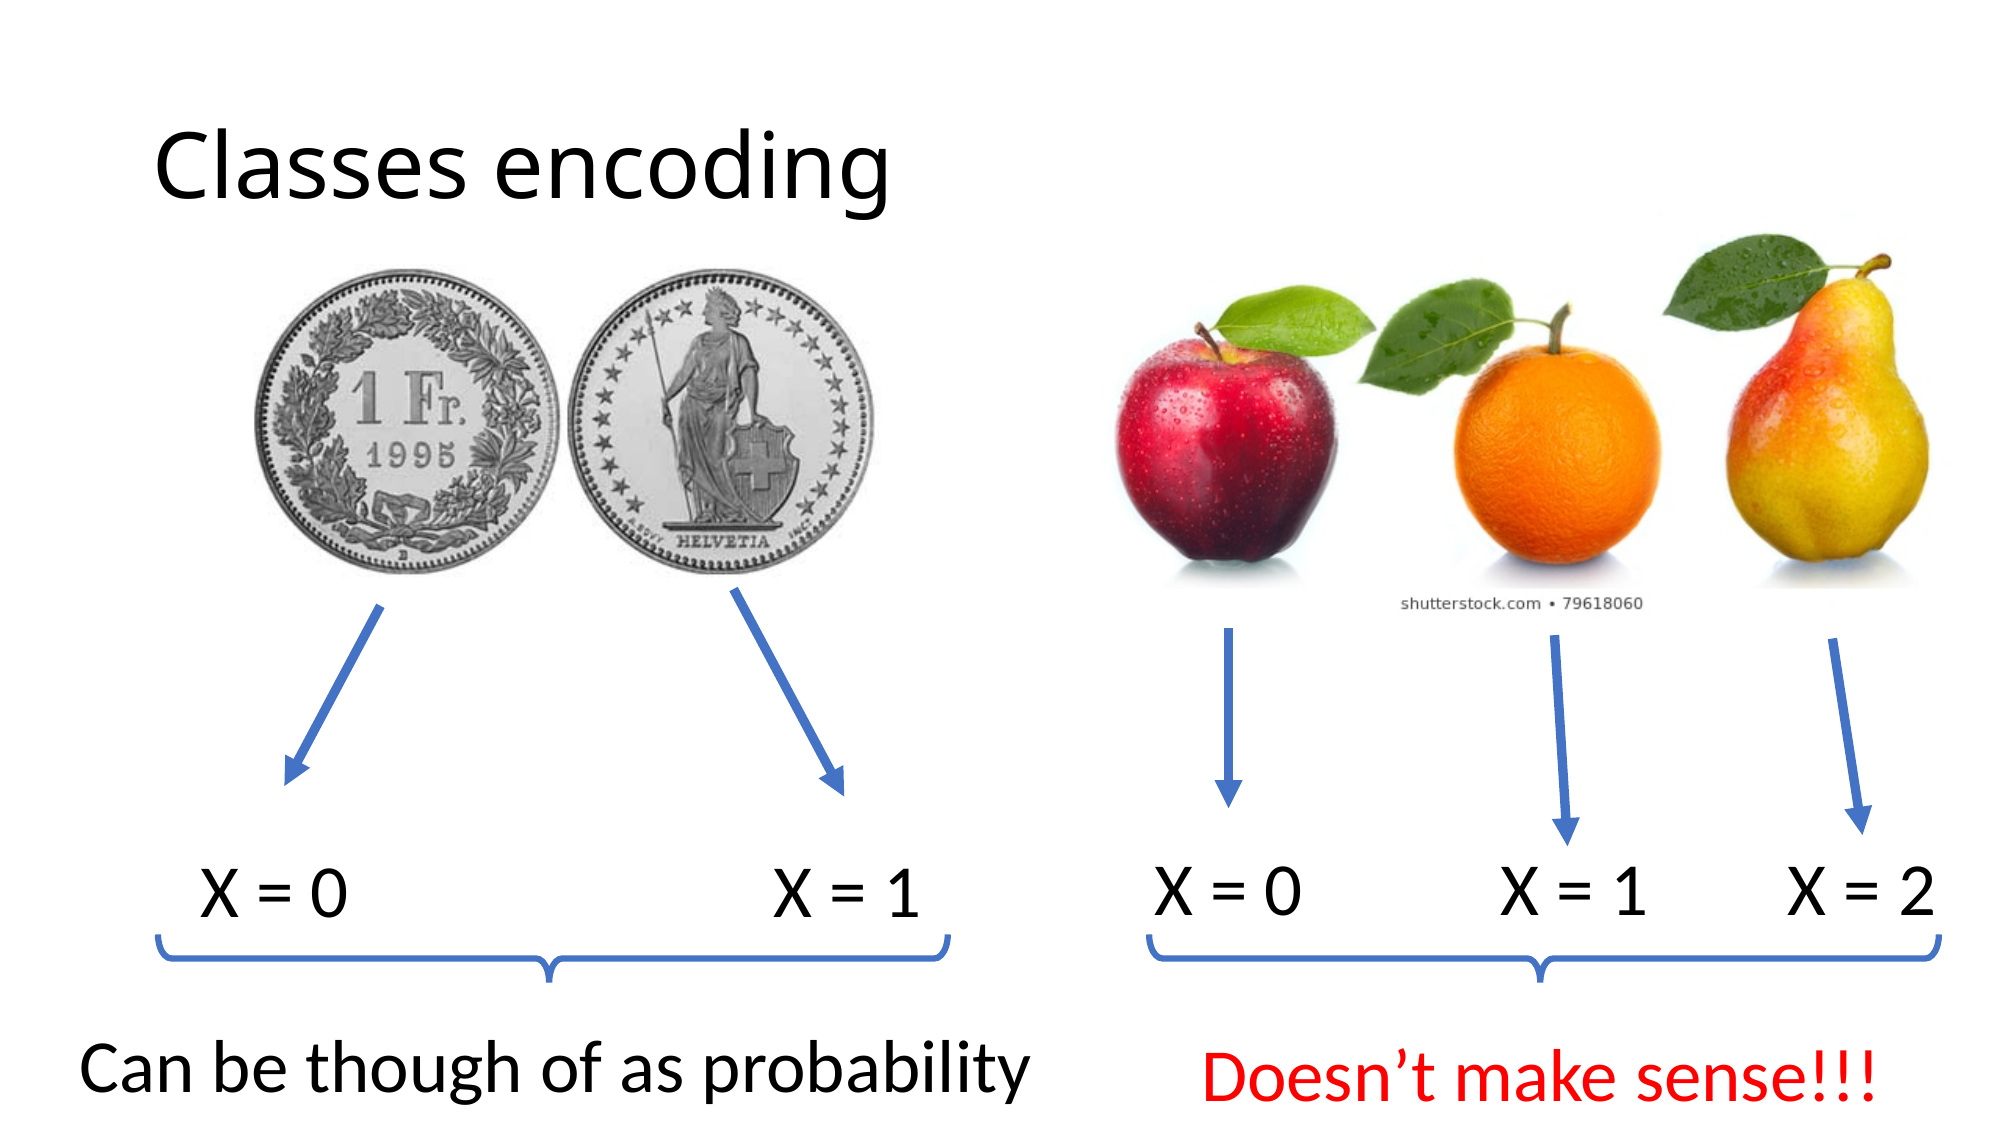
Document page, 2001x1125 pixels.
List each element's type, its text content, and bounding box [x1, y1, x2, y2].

text_box X = 0 [185, 834, 364, 934]
title Classes encoding [137, 59, 1863, 278]
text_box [1554, 635, 1568, 847]
text_box Can be though of as probability [64, 1010, 1048, 1115]
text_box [1832, 638, 1863, 836]
text_box X = 1 [1485, 833, 1664, 934]
text_box Doesn’t make sense!!! [1186, 1018, 1897, 1124]
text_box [242, 252, 881, 797]
text_box X = 2 [1773, 833, 1952, 938]
text_box [1148, 934, 1940, 983]
text_box [157, 934, 949, 983]
text_box X = 1 [758, 834, 937, 934]
text_box X = 0 [1139, 833, 1318, 938]
picture [1093, 211, 1953, 618]
